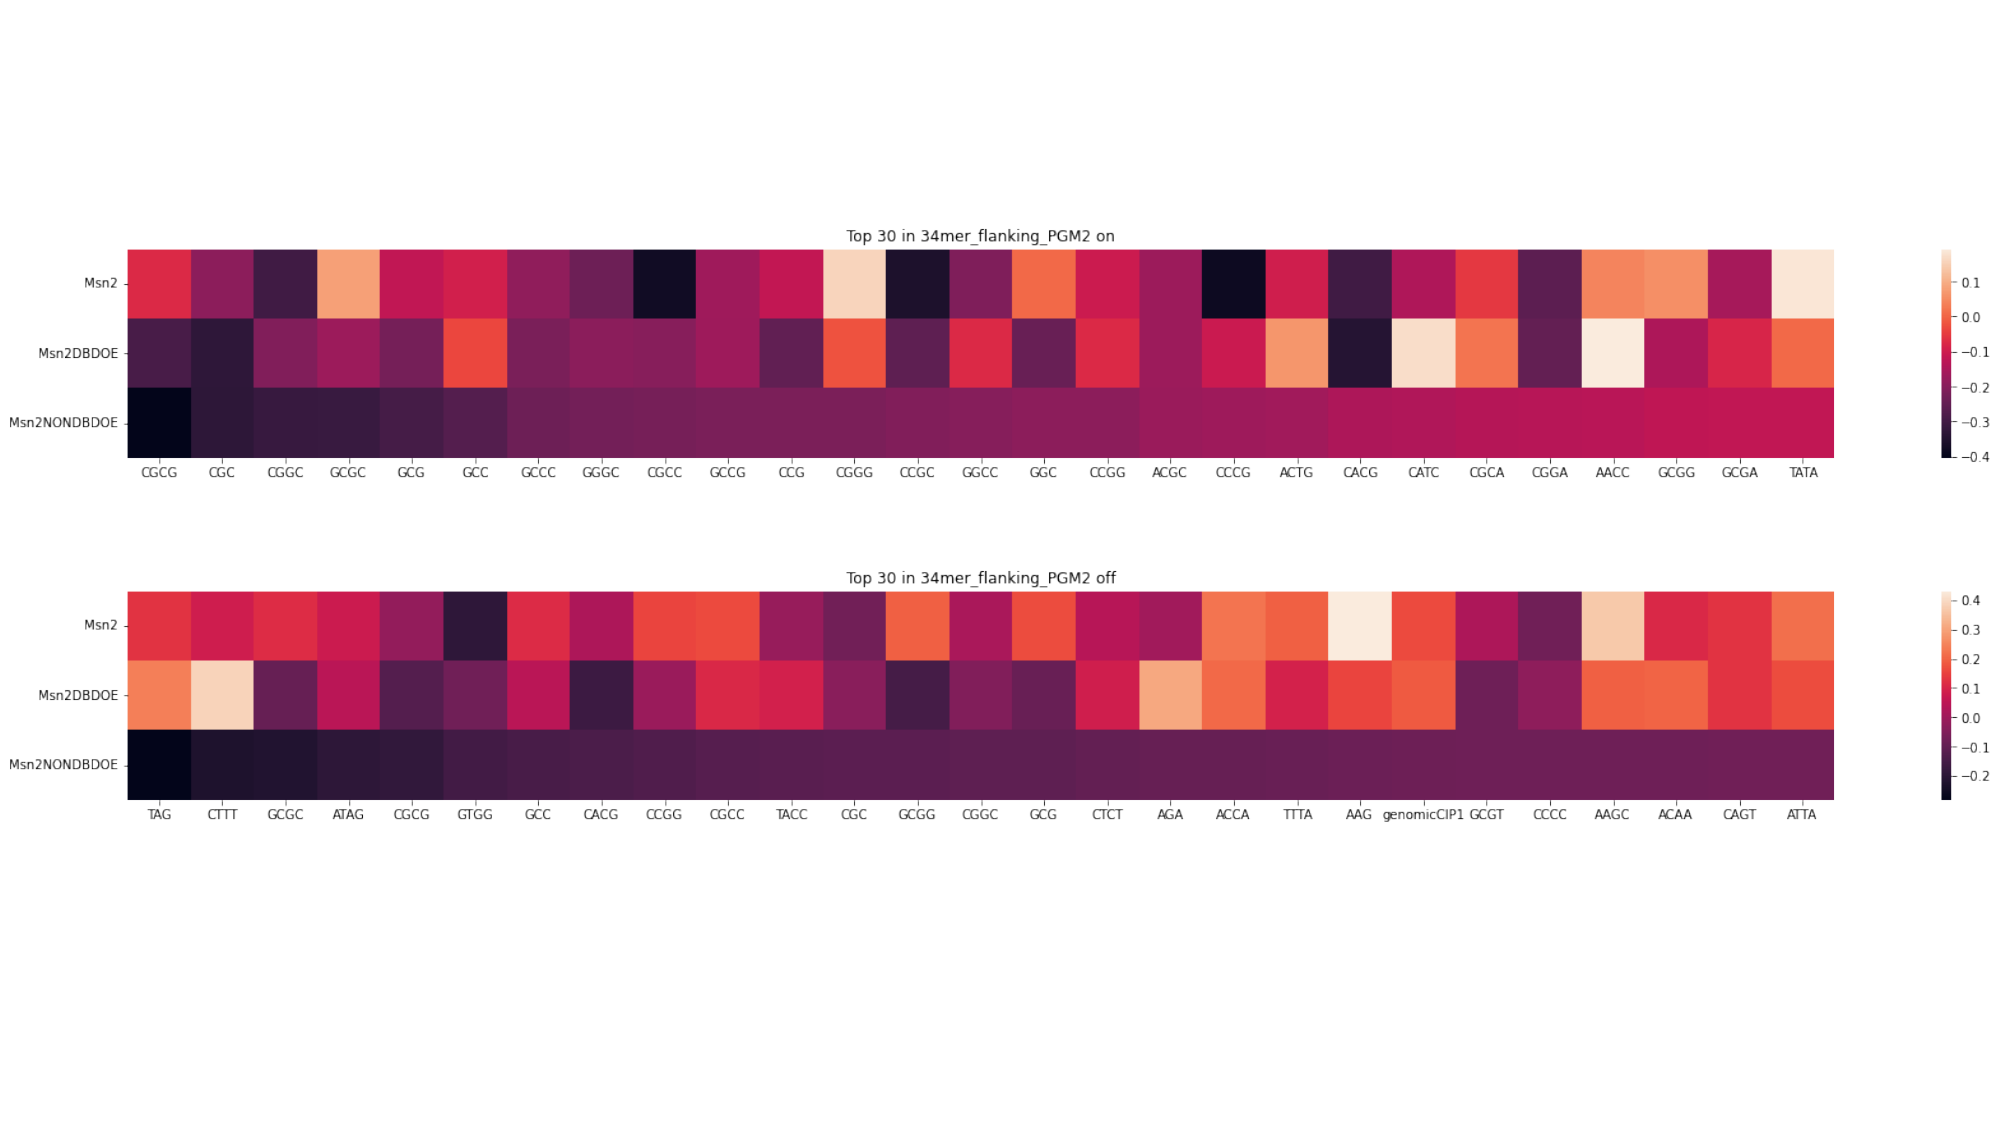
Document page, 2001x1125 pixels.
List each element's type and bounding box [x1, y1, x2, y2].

picture [0, 561, 2000, 831]
picture [0, 220, 2000, 489]
